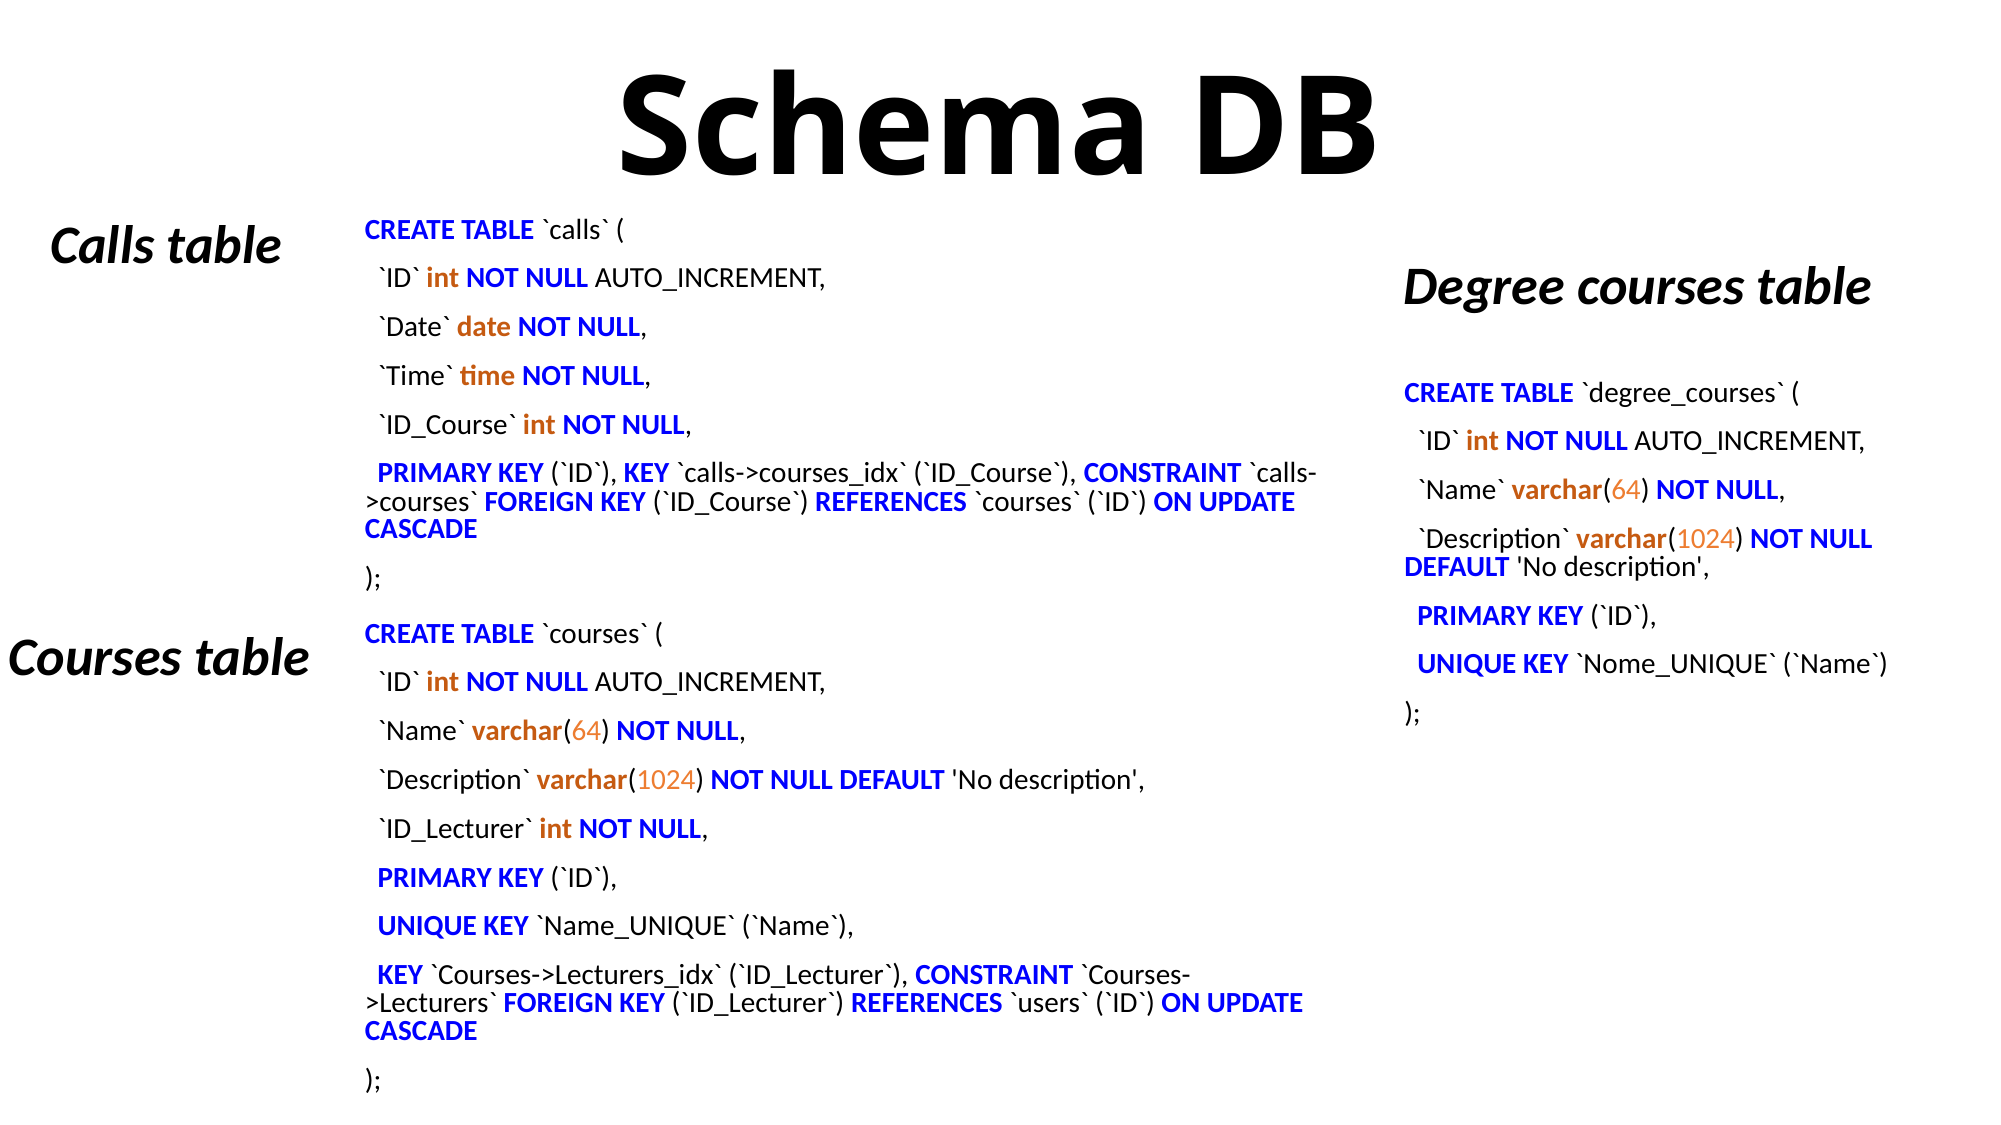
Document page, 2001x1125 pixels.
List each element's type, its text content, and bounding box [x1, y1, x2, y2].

text_box CREATE TABLE `calls` ( `ID` int NOT NULL AUTO_INCREMENT, `Date` date NOT NULL, `Time` time NOT NULL, `ID_Course` int NOT NULL, PRIMARY KEY (`ID`), KEY `calls->courses_idx` (`ID_Course`), CONSTRAINT `calls->courses` FOREIGN KEY (`ID_Course`) REFERENCES `courses` (`ID`) ON UPDATE CASCADE ); [349, 209, 1338, 601]
text_box Calls table [35, 209, 298, 341]
text_box Courses table [0, 613, 340, 694]
text_box Schema DB [137, 20, 1863, 239]
text_box Degree courses table [1388, 243, 1912, 323]
text_box CREATE TABLE `degree_courses` ( `ID` int NOT NULL AUTO_INCREMENT, `Name` varchar(64) NOT NULL, `Description` varchar(1024) NOT NULL DEFAULT 'No description', PRIMARY KEY (`ID`), UNIQUE KEY `Nome_UNIQUE` (`Name`) ); [1389, 372, 1936, 736]
text_box CREATE TABLE `courses` ( `ID` int NOT NULL AUTO_INCREMENT, `Name` varchar(64) NOT NULL, `Description` varchar(1024) NOT NULL DEFAULT 'No description', `ID_Lecturer` int NOT NULL, PRIMARY KEY (`ID`), UNIQUE KEY `Name_UNIQUE` (`Name`), KEY `Courses->Lecturers_idx` (`ID_Lecturer`), CONSTRAINT `Courses->Lecturers` FOREIGN KEY (`ID_Lecturer`) REFERENCES `users` (`ID`) ON UPDATE CASCADE ); [349, 613, 1338, 1103]
